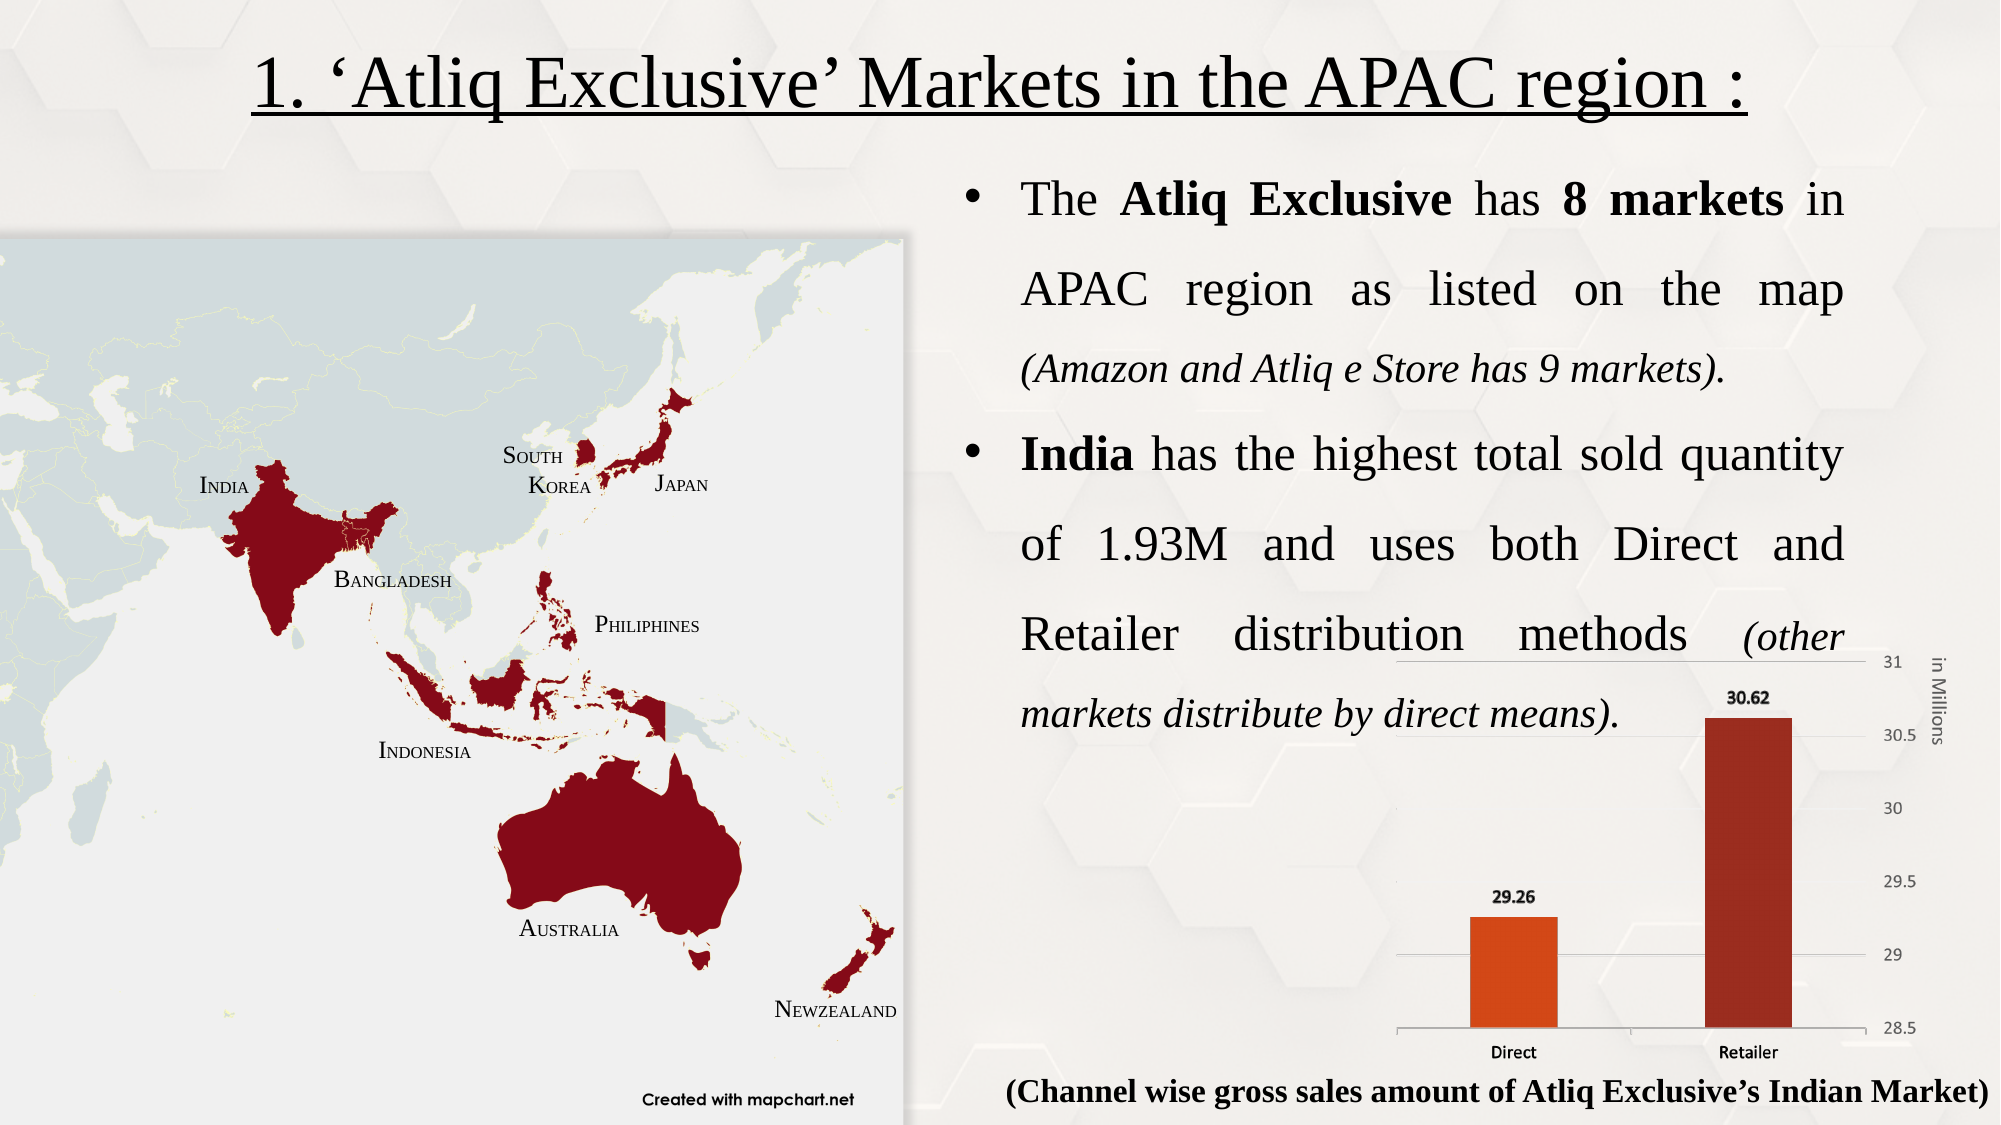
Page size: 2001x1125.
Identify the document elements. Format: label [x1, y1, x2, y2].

picture [0, 0, 2000, 1125]
text_box [0, 239, 1097, 1125]
